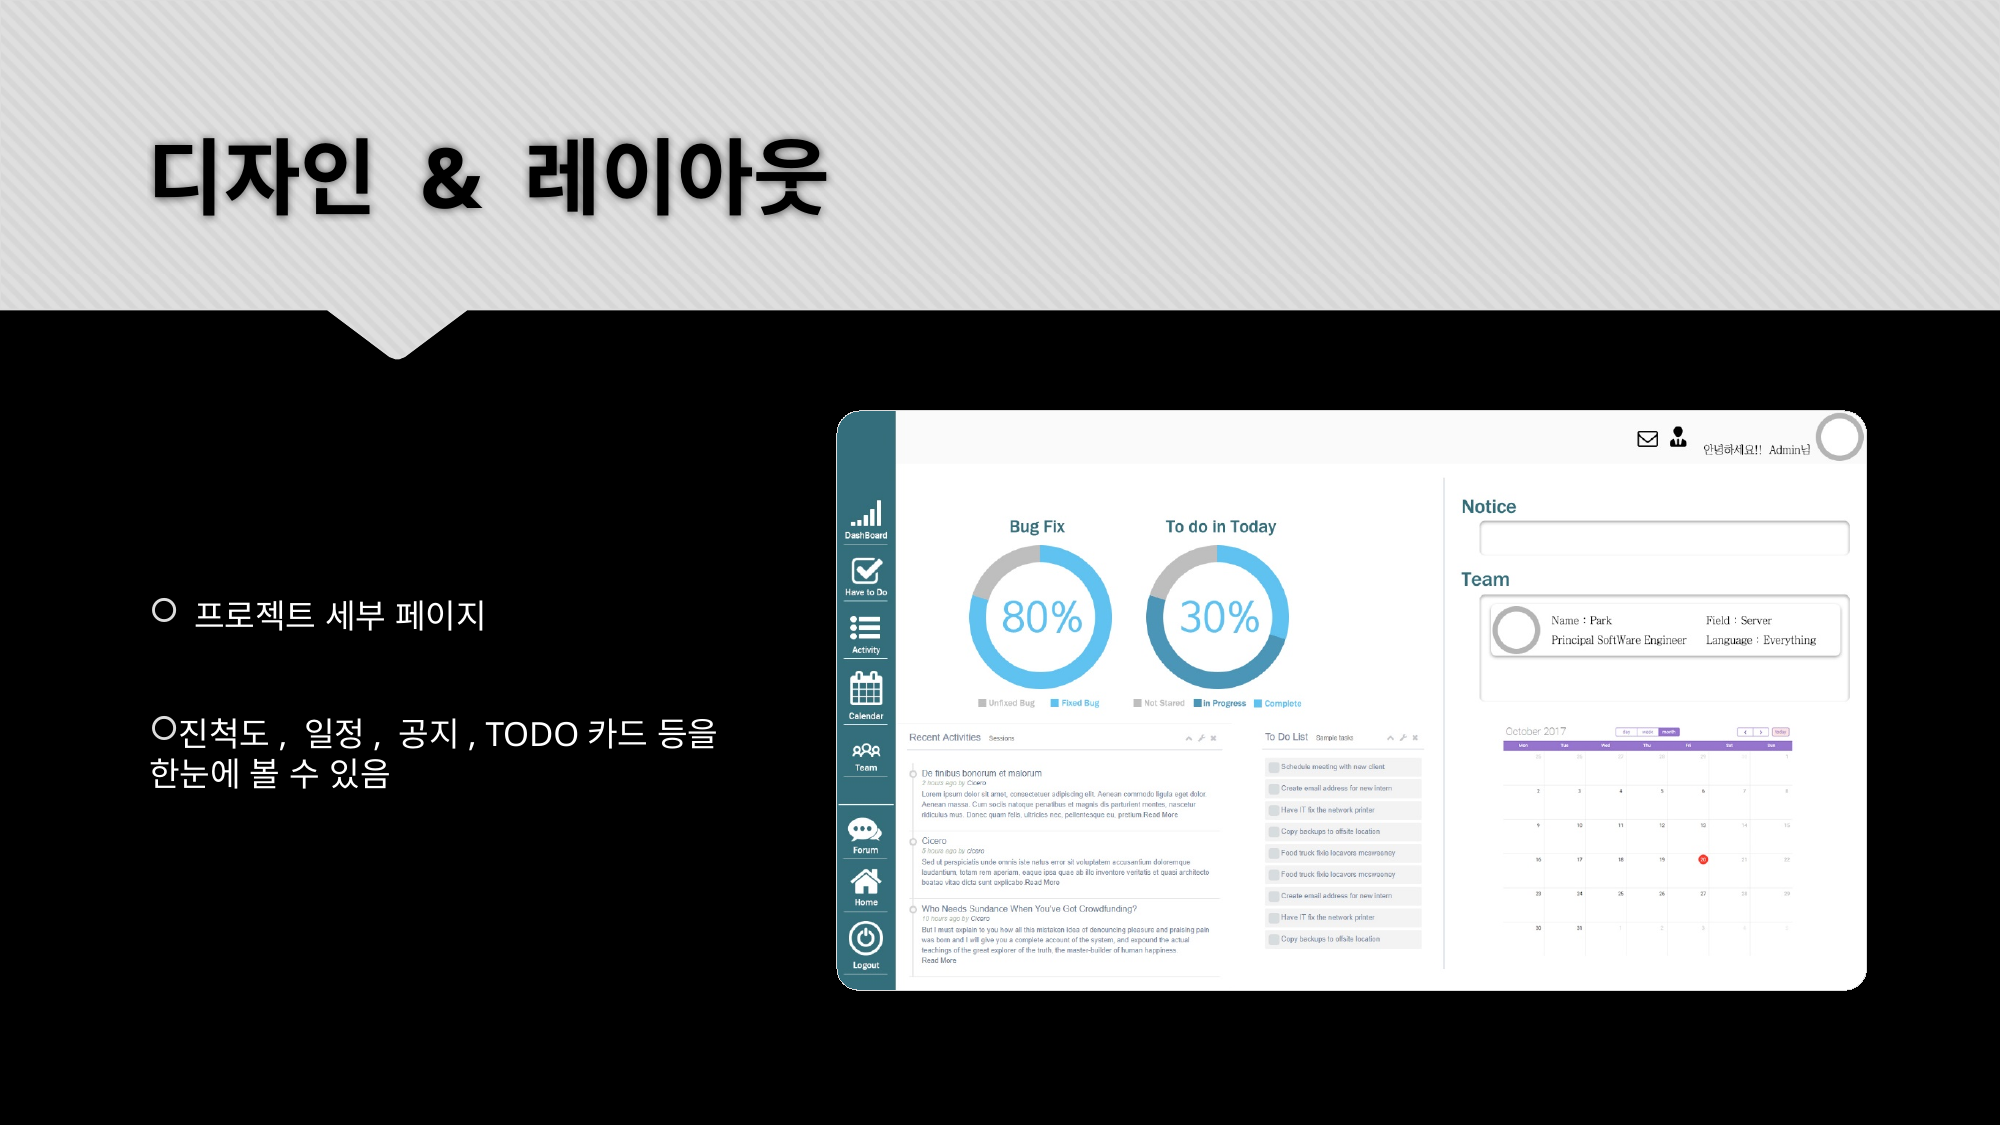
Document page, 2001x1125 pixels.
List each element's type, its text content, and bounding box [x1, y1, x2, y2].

text_box [0, 311, 2000, 1125]
list 프로젝트 세부 페이지 진척도, 일정, 공지, TODO카드 등을 한눈에 볼 수 있음 [134, 395, 764, 992]
title 디자인 & 레이아웃 [132, 73, 1868, 233]
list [836, 410, 1867, 991]
text_box [0, 0, 2000, 360]
